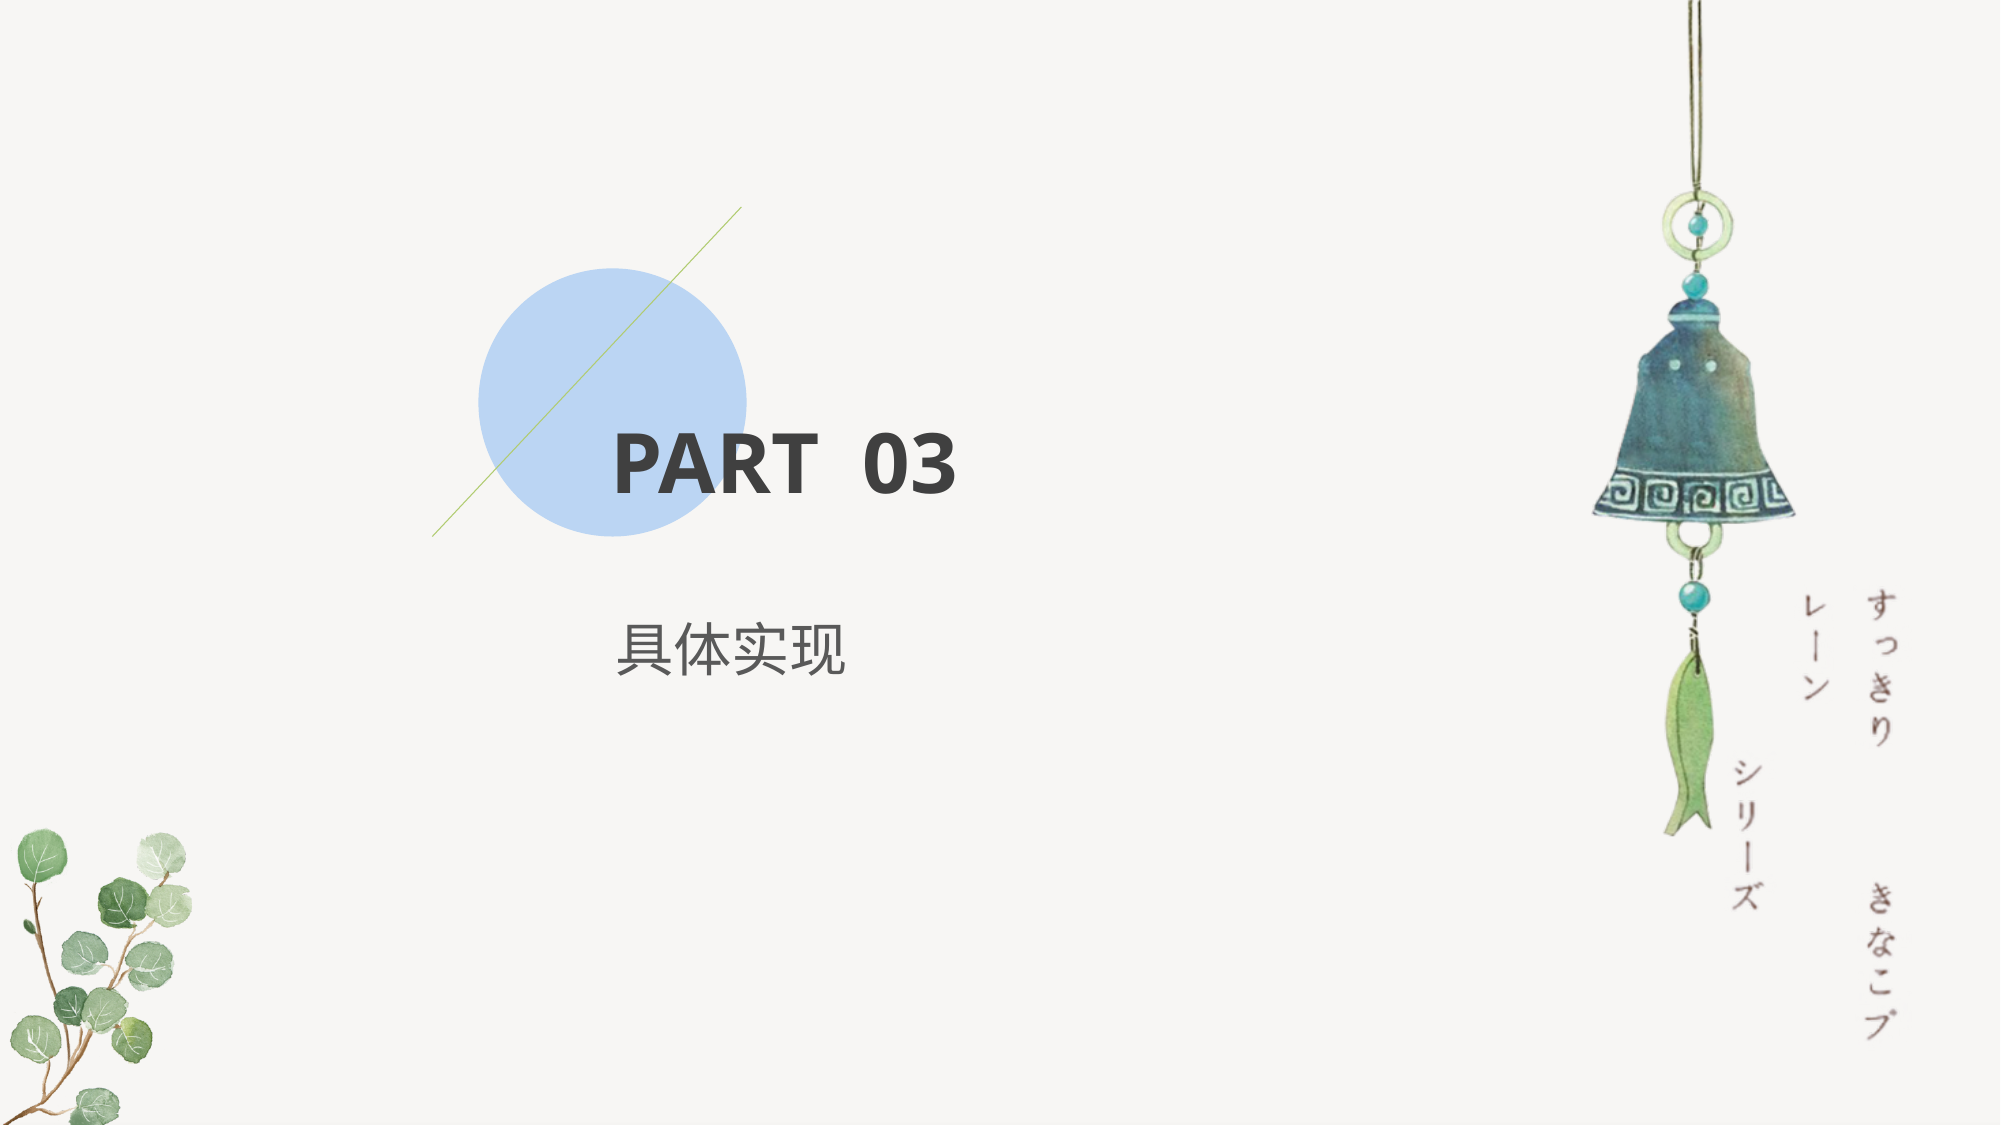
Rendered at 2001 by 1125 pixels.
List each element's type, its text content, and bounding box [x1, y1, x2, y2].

picture [0, 0, 2001, 1125]
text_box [432, 206, 742, 537]
text_box PART 03 [742, 402, 996, 518]
text_box [742, 363, 748, 402]
text_box 具体实现 [600, 606, 1378, 691]
